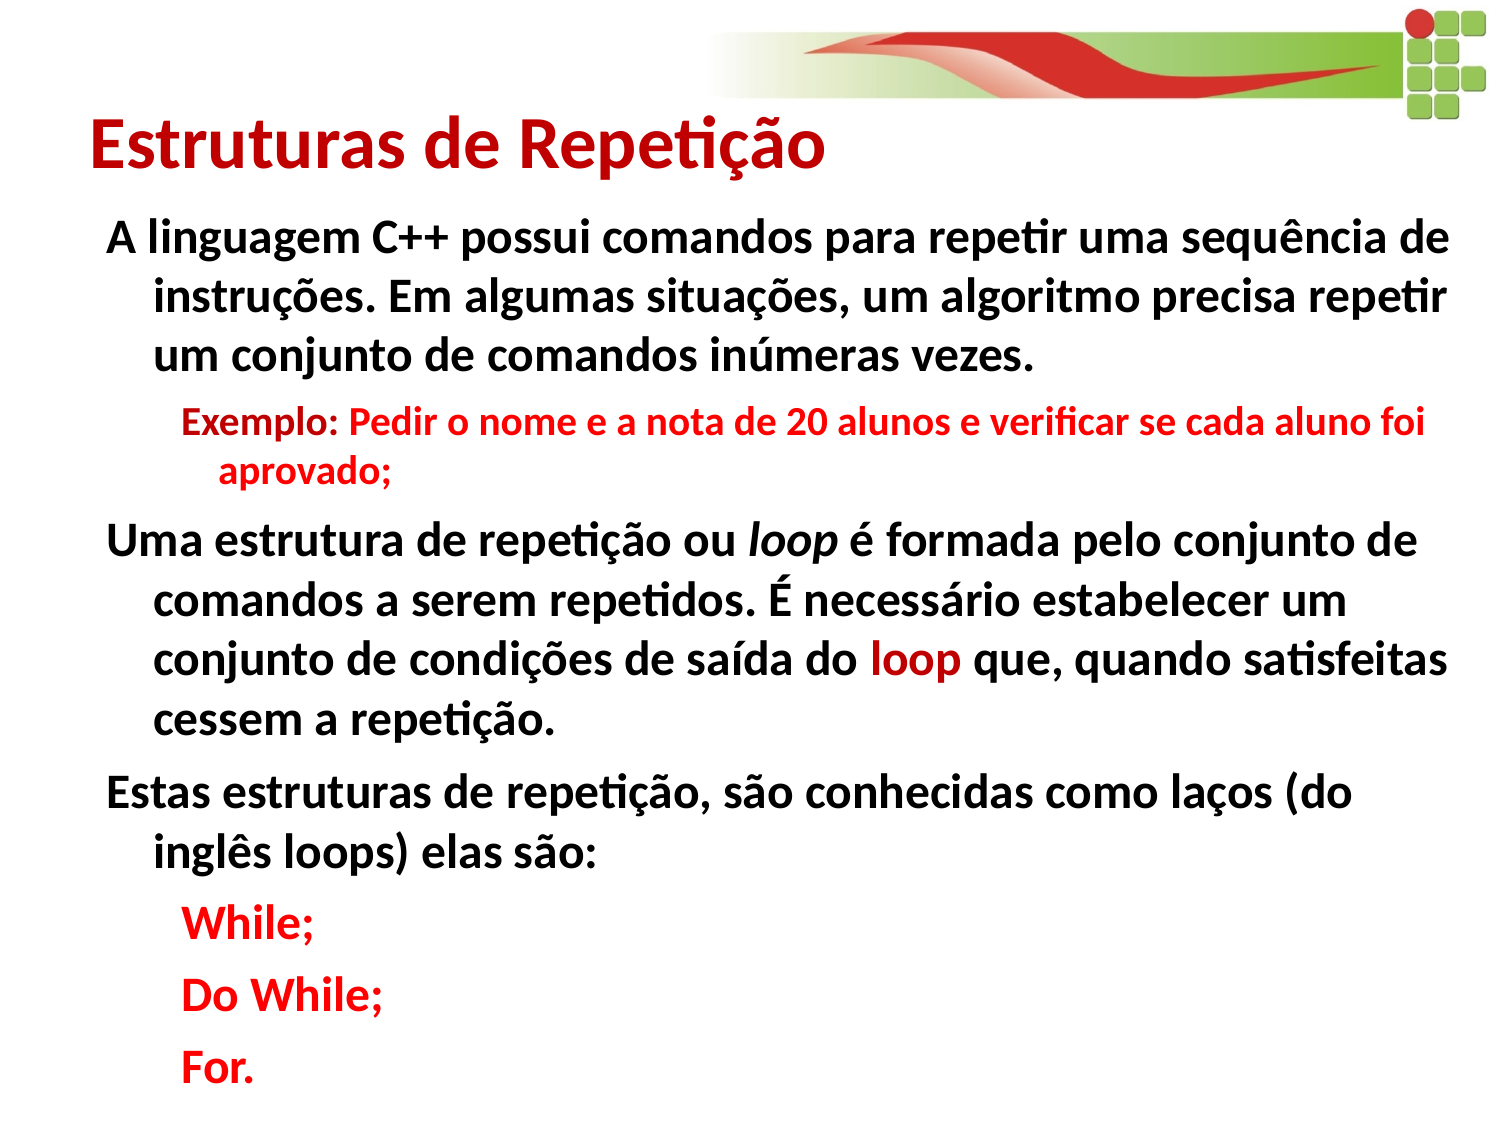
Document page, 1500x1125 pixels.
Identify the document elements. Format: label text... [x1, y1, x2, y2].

text_box Estruturas de Repetição [74, 45, 1425, 196]
picture [703, 6, 1489, 122]
text_box A linguagem C++ possui comandos para repetir uma sequência de instruções. Em algumas situações, um algoritmo precisa repetir um conjunto de comandos inúmeras vezes. Exemplo: Pedir o nome e a nota de 20 alunos e verificar se cada aluno foi aprovado; Uma estrutura de repetição ou loop é formada pelo conjunto de comandos a serem repetidos. É necessário estabelecer um conjunto de condições de saída do loop que, quando satisfeitas cessem a repetição. Estas estruturas de repetição, são conhecidas como laços (do inglês loops) elas são: While; Do While; For. [17, 196, 1483, 1105]
